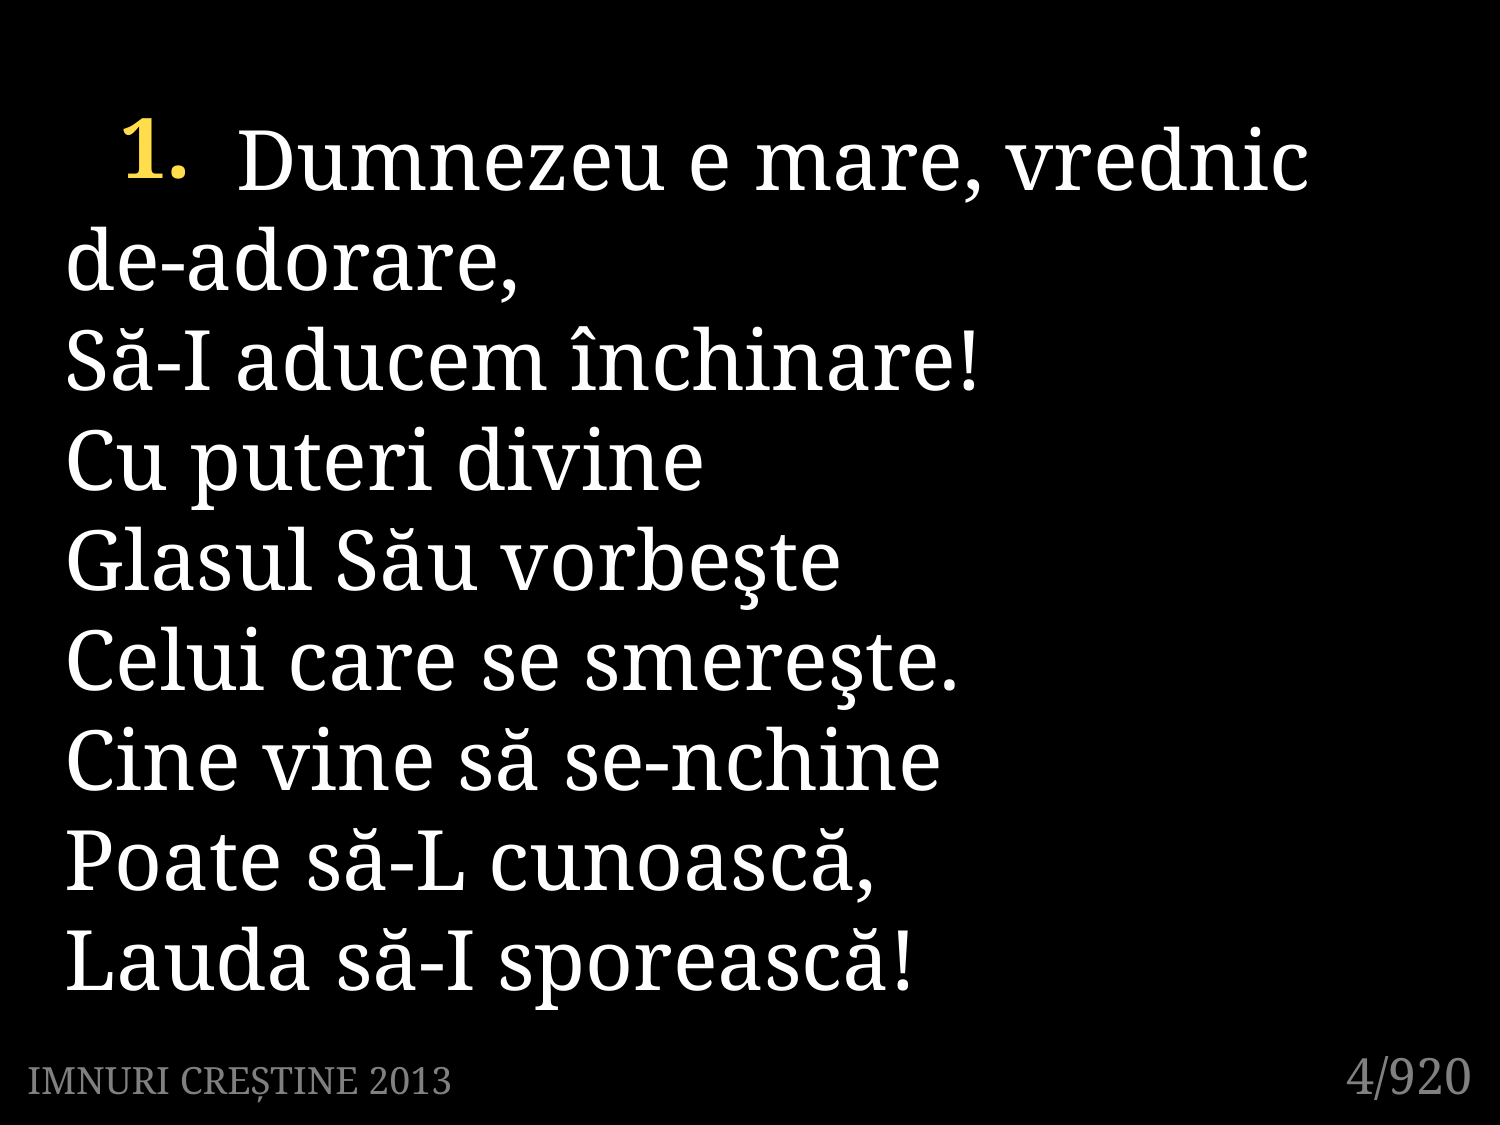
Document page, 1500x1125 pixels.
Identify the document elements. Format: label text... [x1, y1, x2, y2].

text_box Dumnezeu e mare, vrednic de-adorare, Să-I aducem închinare! Cu puteri divine Glasul Său vorbeşte Celui care se smereşte. Cine vine să se-nchine Poate să-L cunoască, Lauda să-I sporească! [50, 99, 1450, 1015]
text_box 4/920 [637, 1037, 1488, 1113]
text_box IMNURI CREȘTINE 2013 [12, 1049, 637, 1110]
text_box 1. [105, 87, 206, 203]
